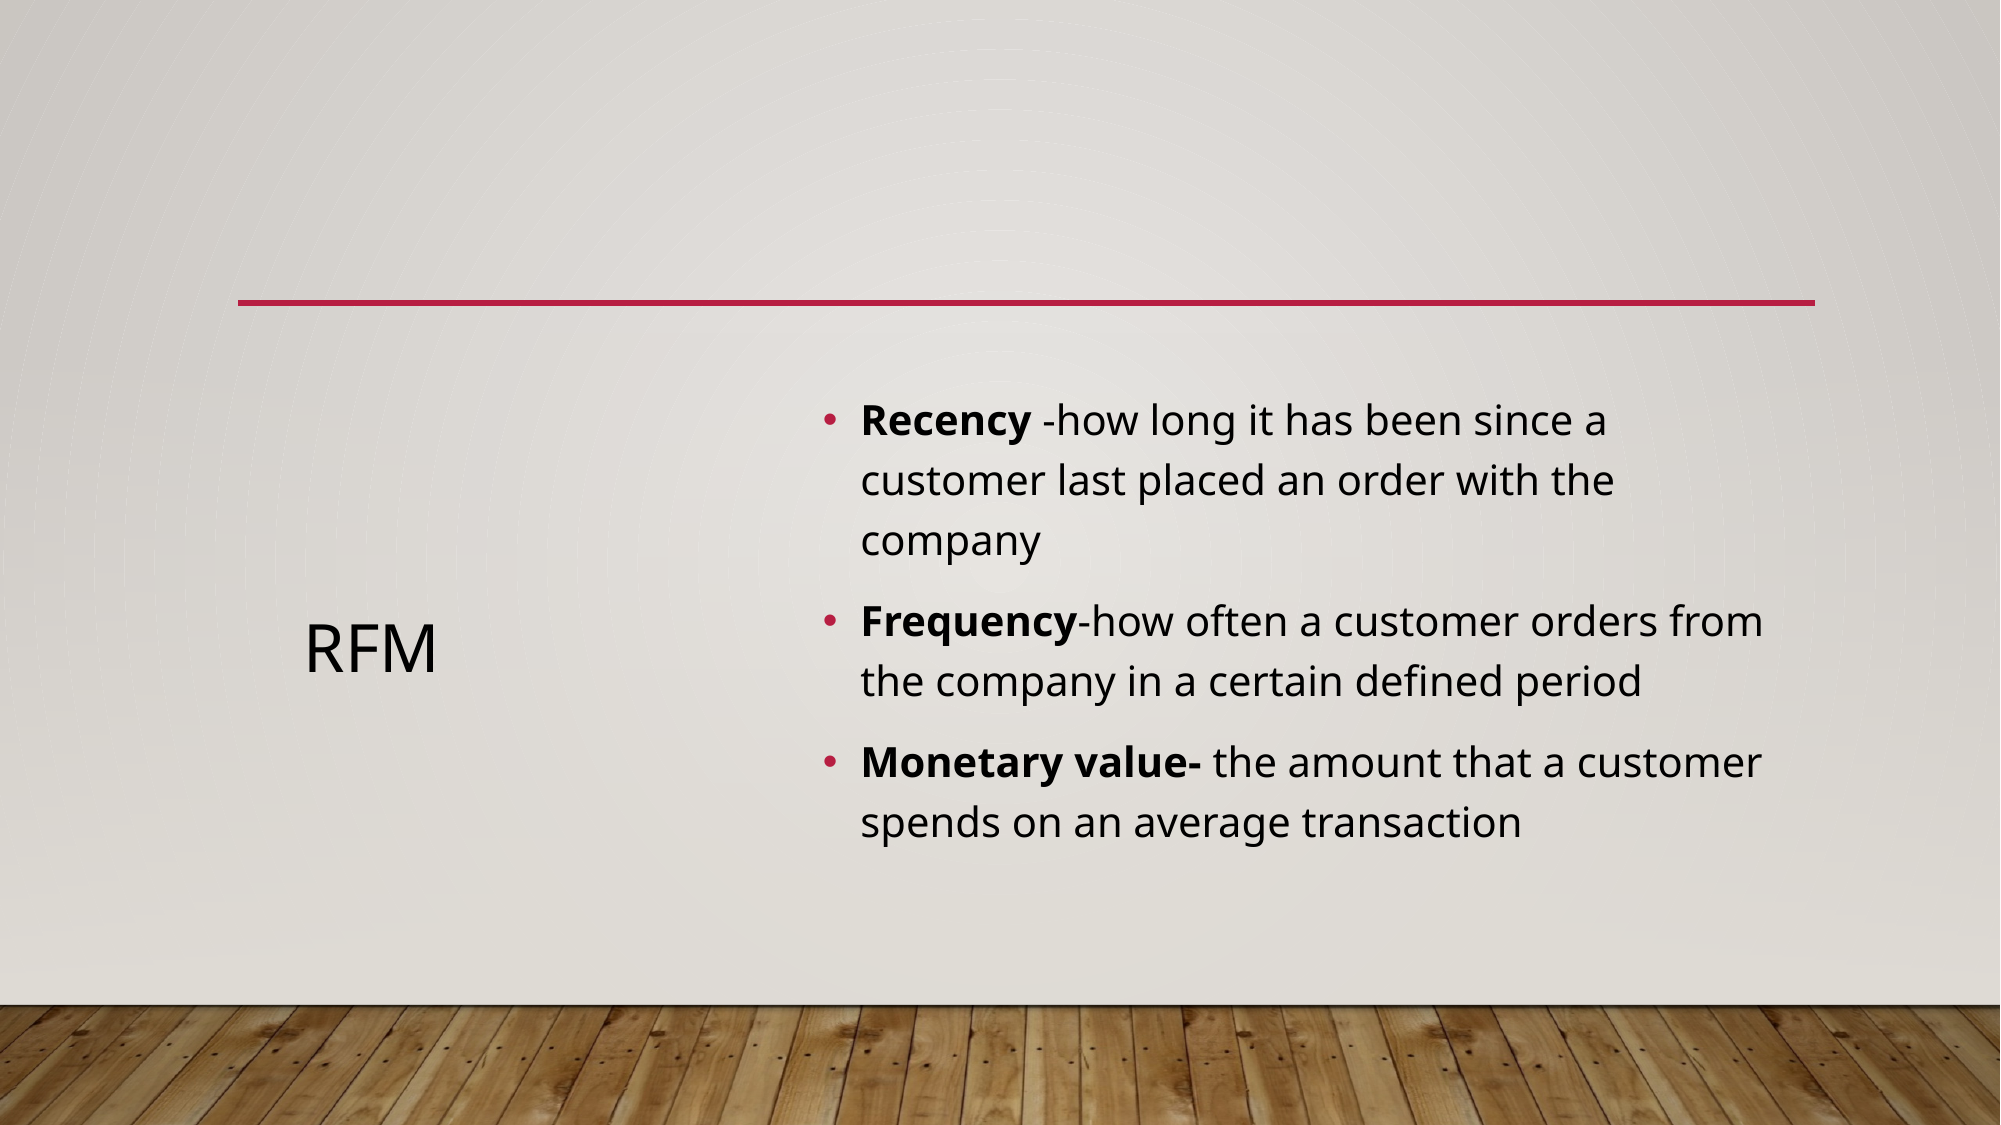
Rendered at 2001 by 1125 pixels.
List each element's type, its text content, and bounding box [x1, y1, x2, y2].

list Recency -how long it has been since a customer last placed an order with the company Frequency-how often a customer orders from the company in a certain defined period Monetary value- the amount that a customer spends on an average transaction [807, 262, 1814, 968]
title RFM [138, 262, 720, 968]
picture [0, 1005, 2000, 1125]
